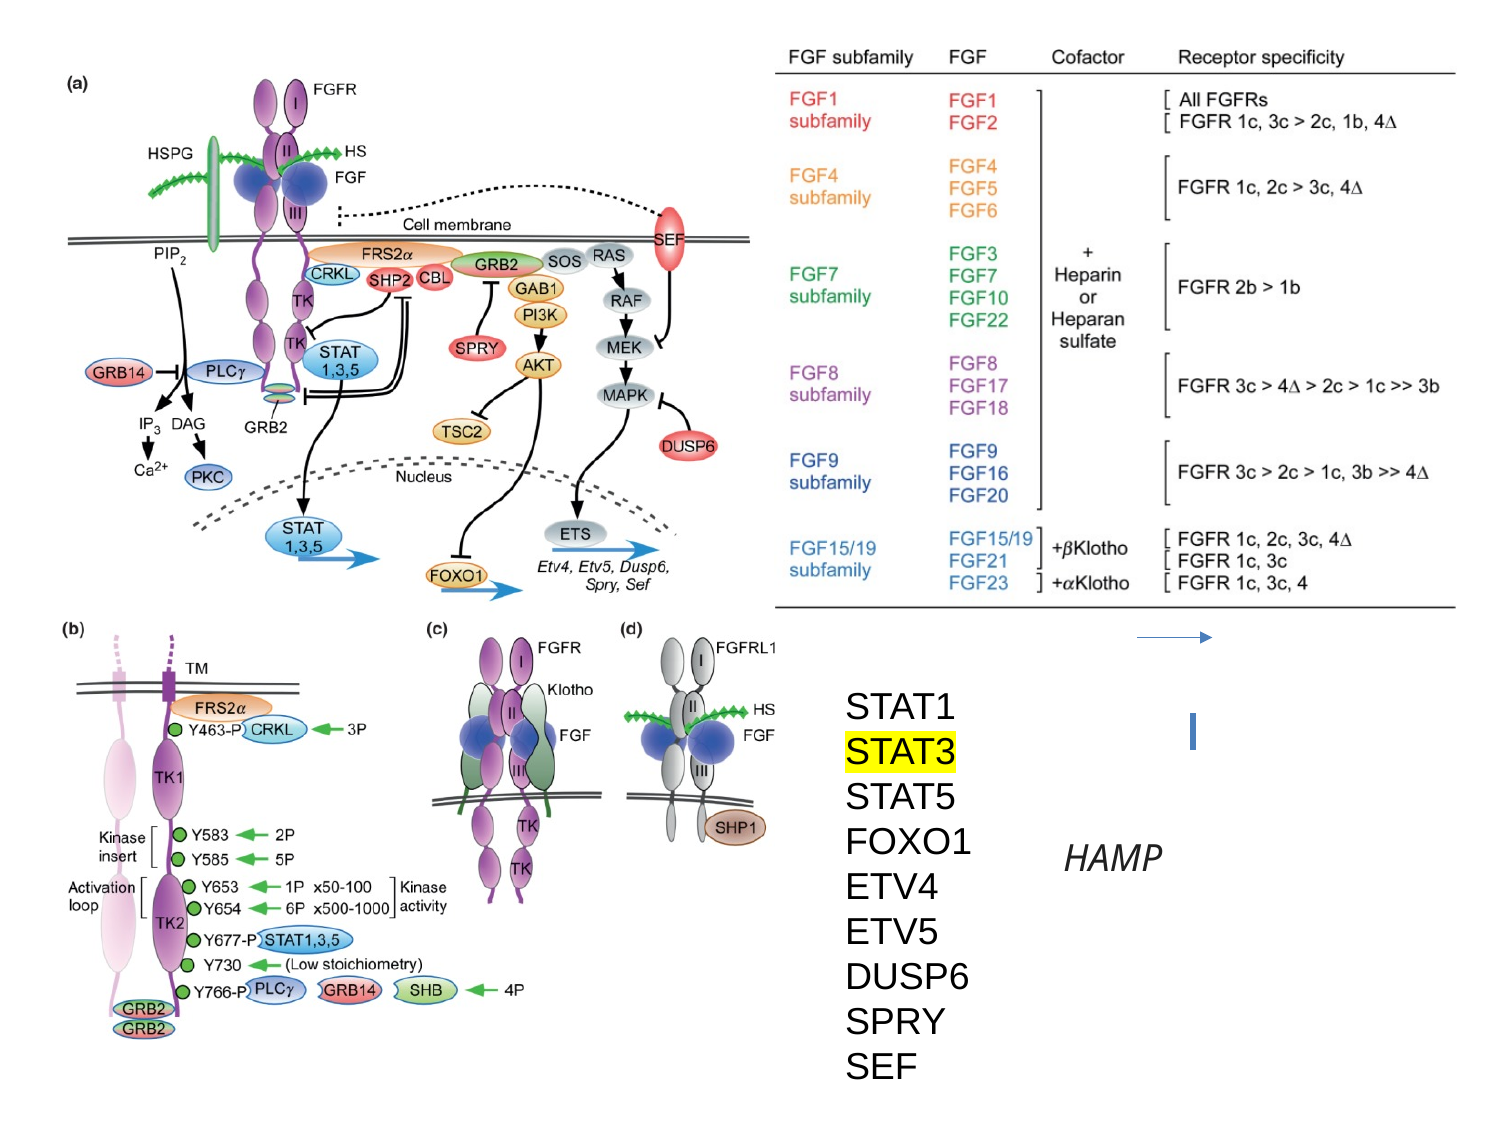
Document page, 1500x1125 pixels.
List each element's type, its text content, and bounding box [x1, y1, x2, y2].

text_box STAT1 STAT3 STAT5 FOXO1 ETV4 ETV5 DUSP6 SPRY SEF [830, 674, 1118, 1095]
picture [62, 49, 1457, 1040]
text_box HAMP [1048, 826, 1188, 887]
